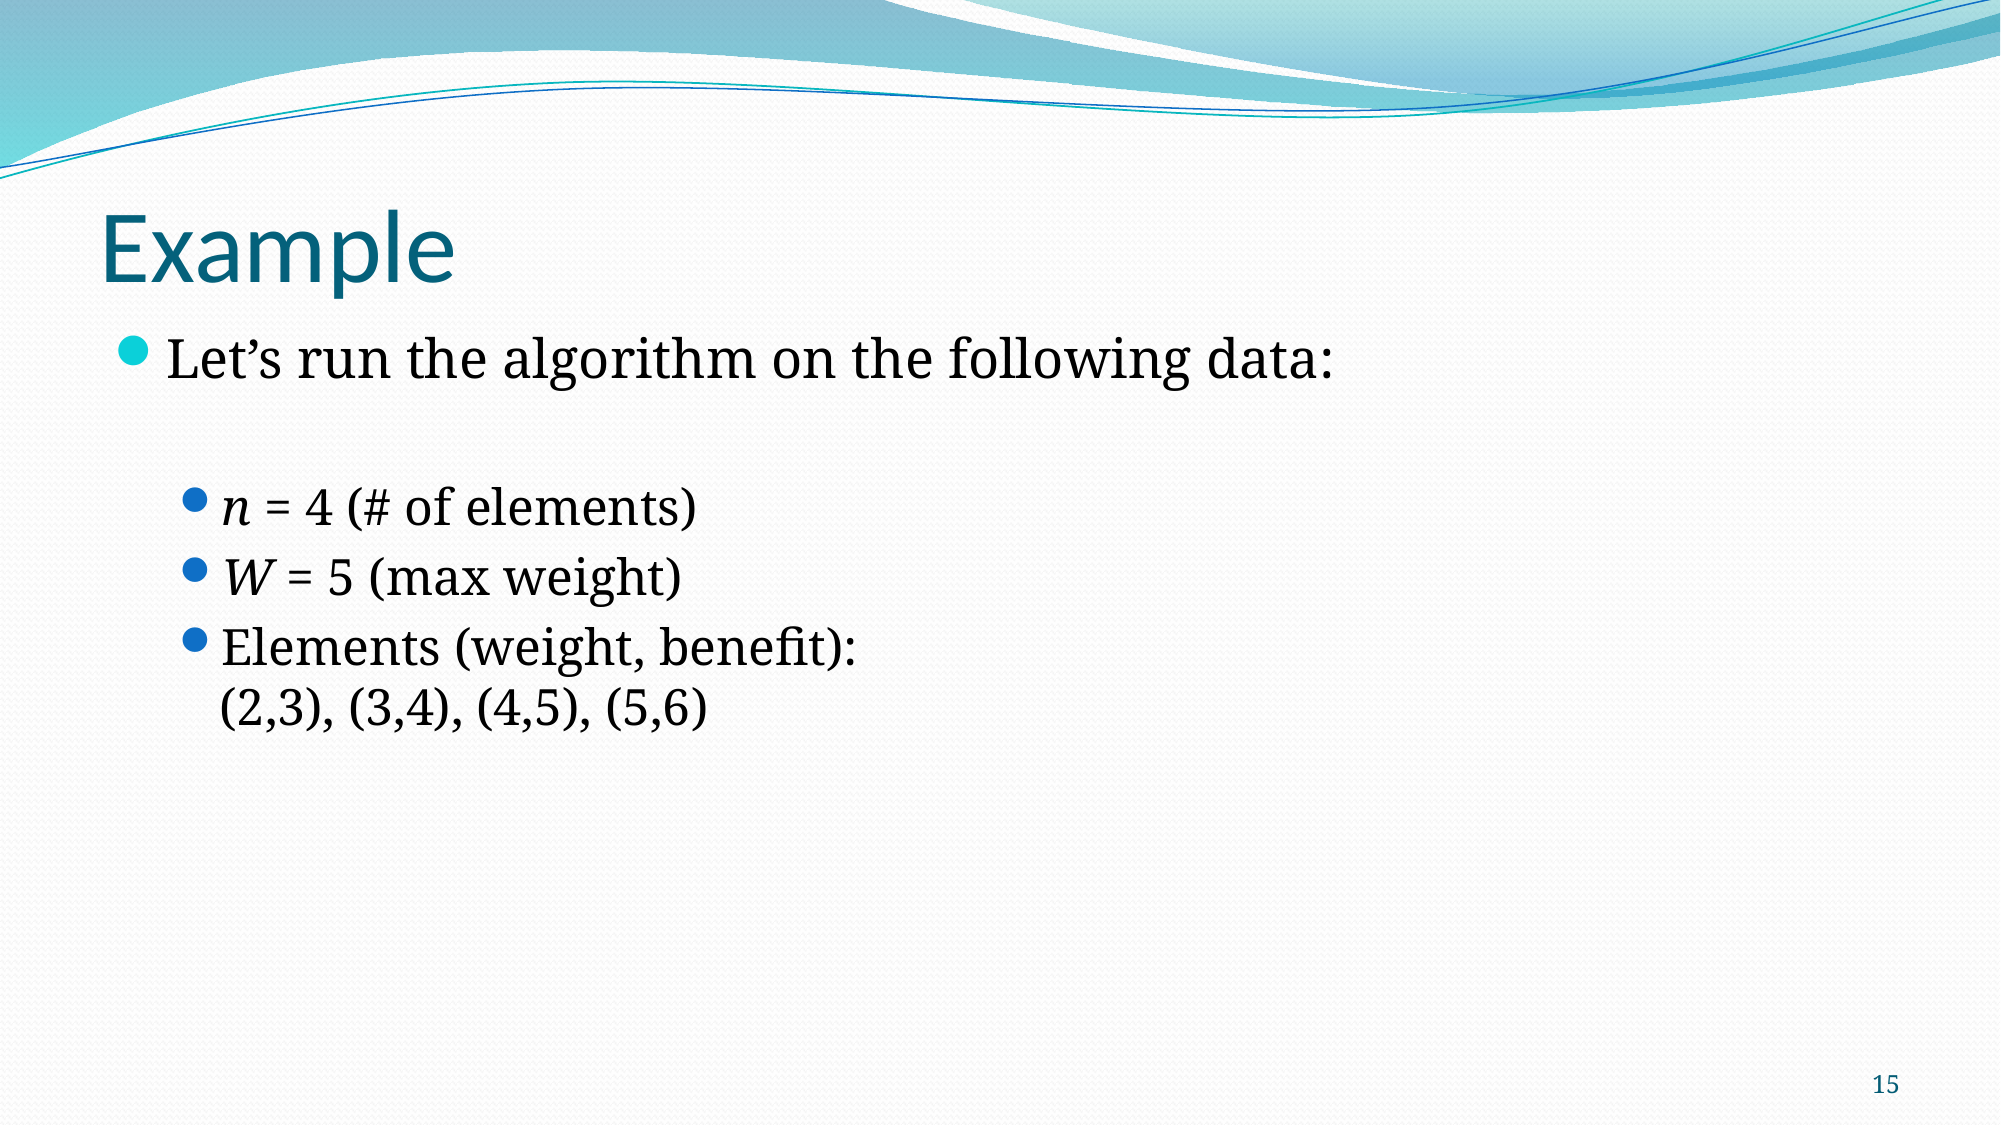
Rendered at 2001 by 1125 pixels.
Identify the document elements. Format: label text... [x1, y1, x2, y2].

list Let’s run the algorithm on the following data: n = 4 (# of elements) W = 5 (max weight) Elements (weight, benefit): (2,3), (3,4), (4,5), (5,6) [99, 317, 1900, 1038]
slide_number 15 [1733, 1042, 1900, 1103]
title Example [99, 115, 1900, 303]
